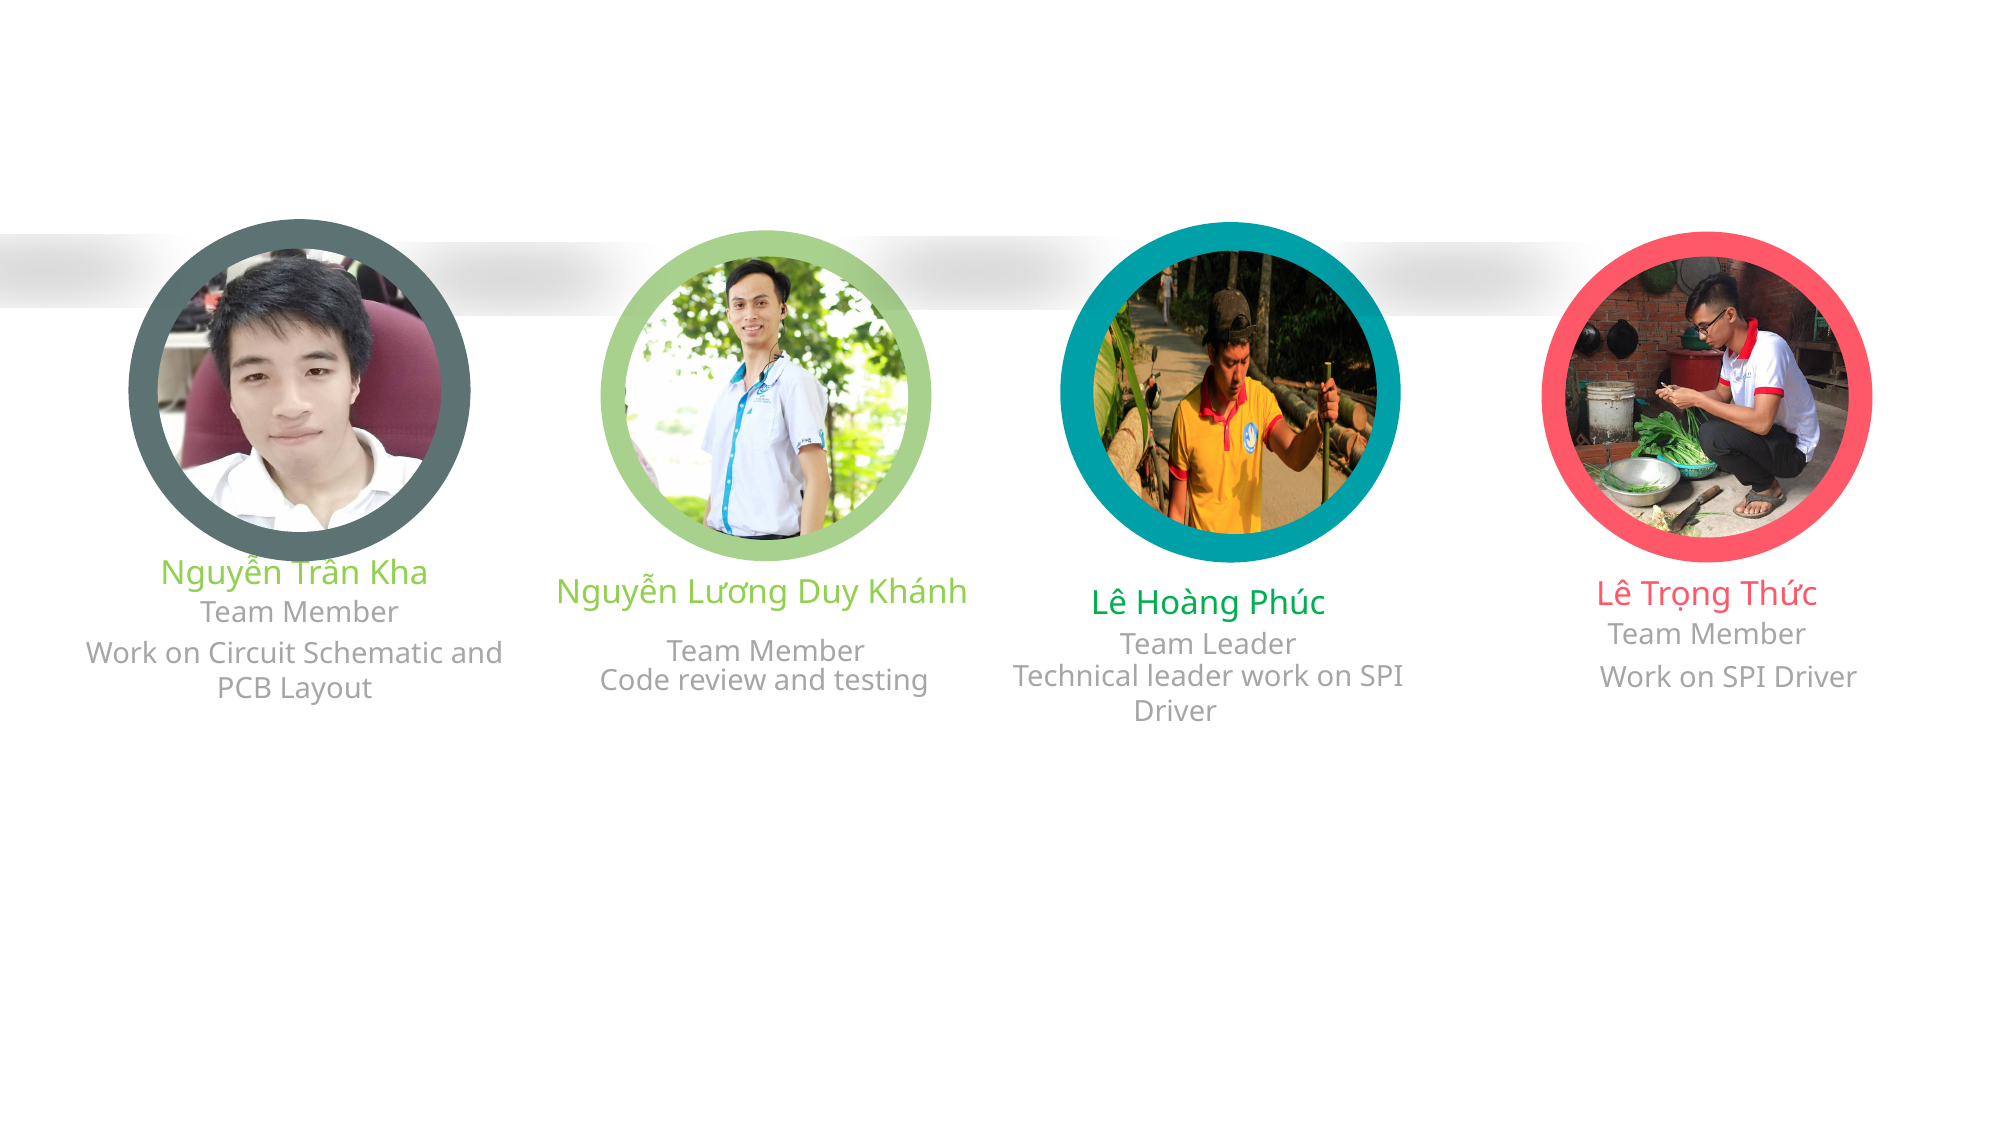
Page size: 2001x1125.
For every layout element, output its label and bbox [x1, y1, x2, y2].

text_box [44, 543, 545, 713]
text_box [1060, 222, 1401, 563]
text_box [600, 230, 932, 562]
text_box [1490, 564, 2000, 702]
text_box [545, 563, 1046, 705]
text_box [1541, 231, 1873, 563]
text_box [128, 219, 471, 562]
text_box [958, 574, 1459, 701]
